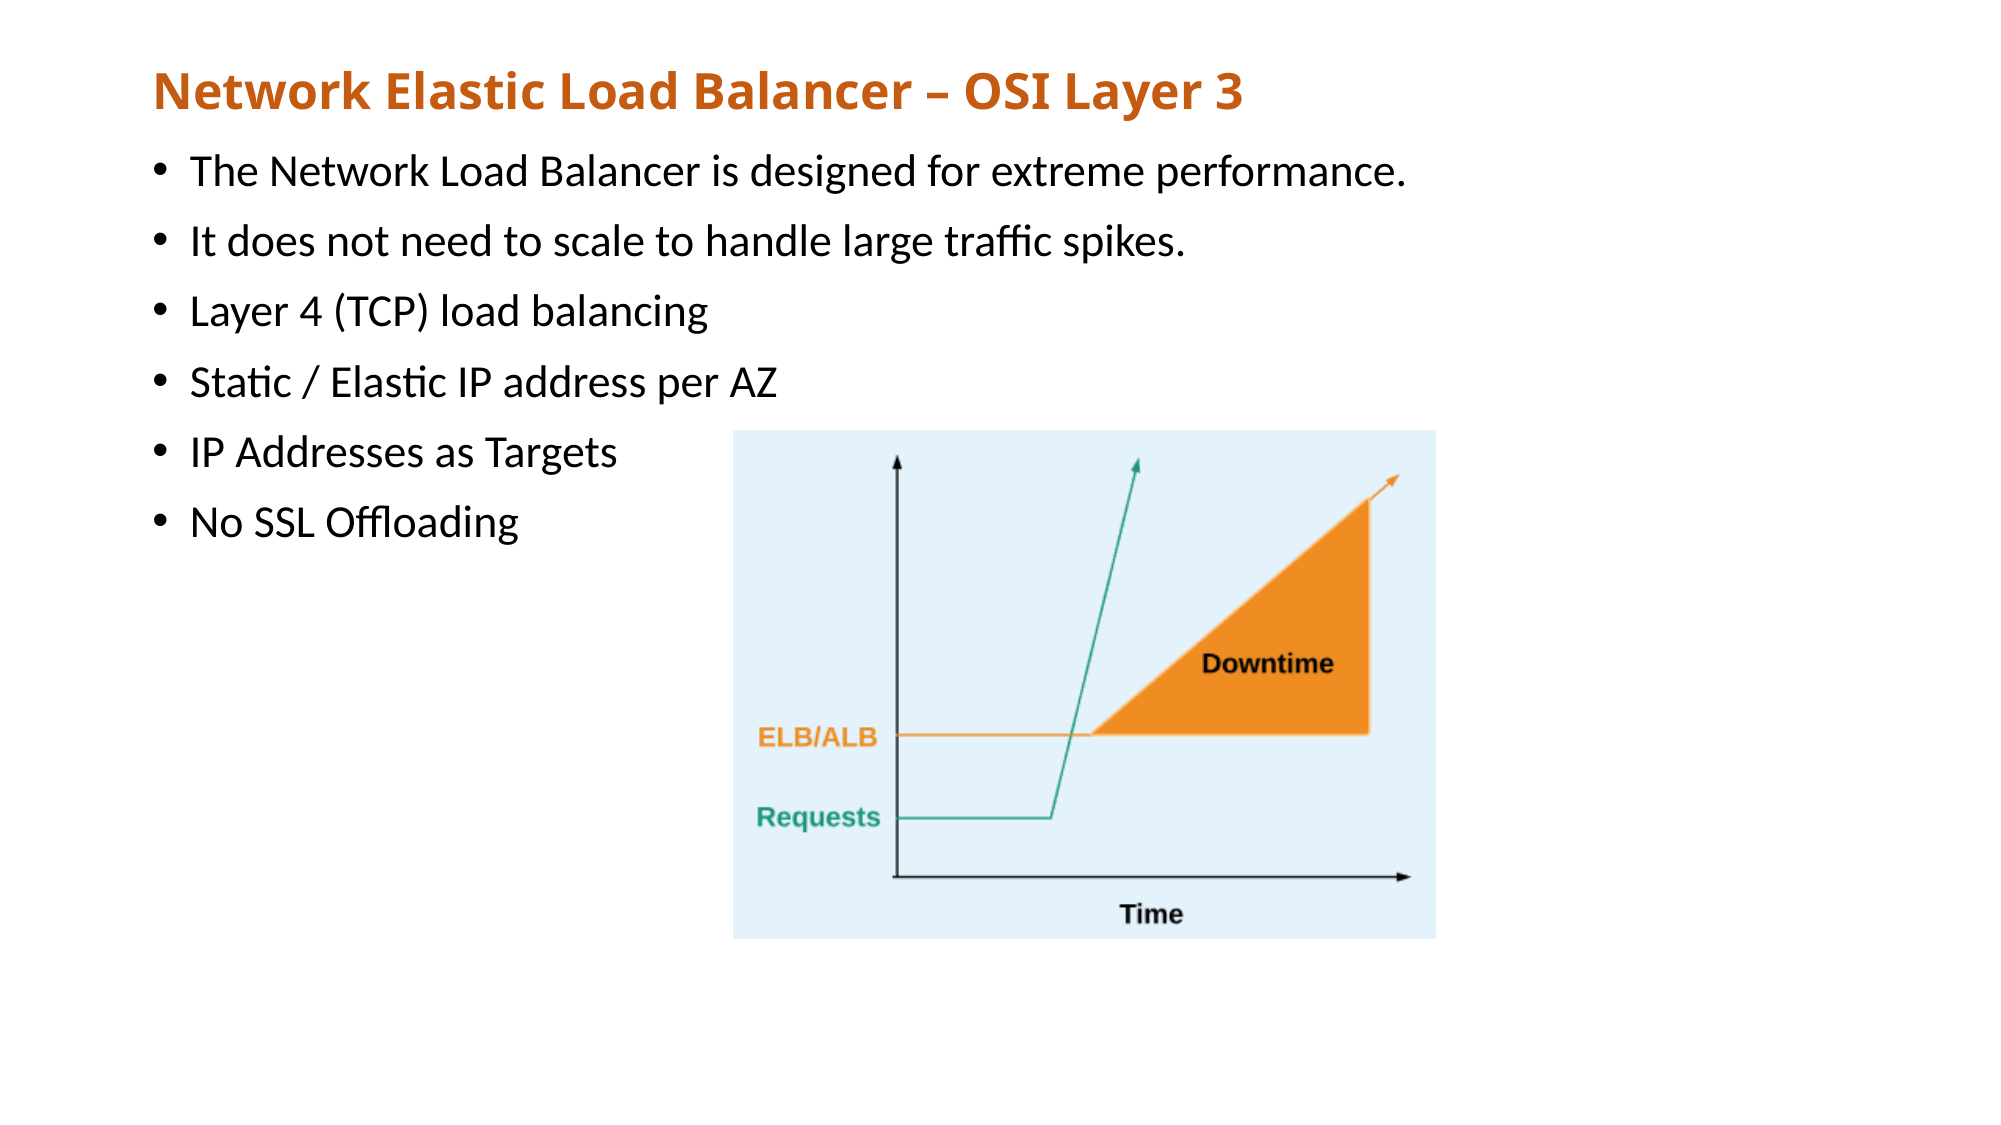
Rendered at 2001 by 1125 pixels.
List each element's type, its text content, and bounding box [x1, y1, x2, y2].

picture [733, 430, 1436, 939]
title Network Elastic Load Balancer – OSI Layer 3 [137, 59, 1863, 127]
list The Network Load Balancer is designed for extreme performance. It does not need to scale to handle large traffic spikes. Layer 4 (TCP) load balancing Static / Elastic IP address per AZ IP Addresses as Targets No SSL Offloading [137, 139, 1863, 1014]
